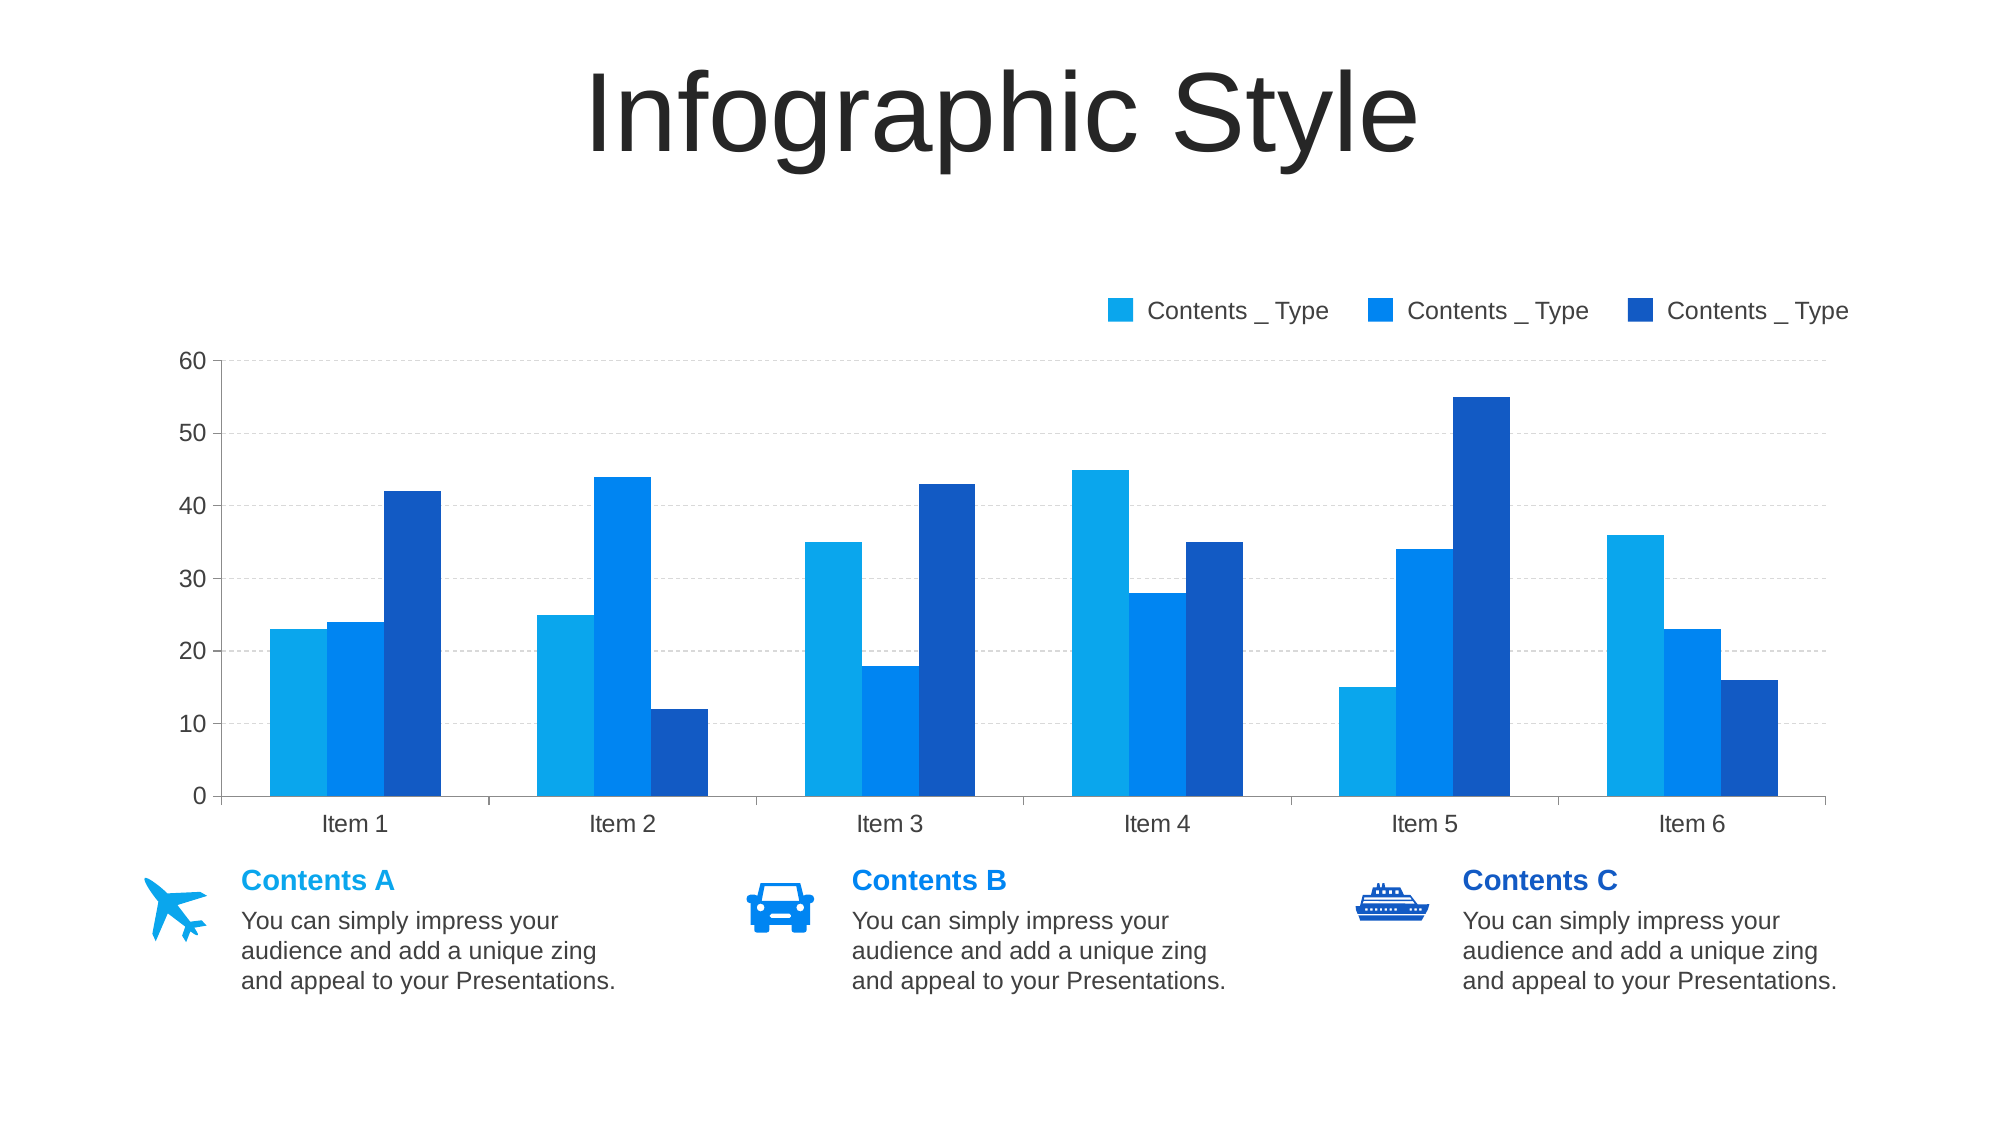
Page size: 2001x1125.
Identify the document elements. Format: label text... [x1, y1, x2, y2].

text_box [745, 882, 816, 934]
list Infographic Style [53, 55, 1952, 175]
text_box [837, 853, 1251, 1003]
text_box [1354, 882, 1431, 922]
text_box [143, 876, 210, 945]
chart [144, 337, 1861, 848]
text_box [1108, 286, 1868, 332]
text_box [1447, 853, 1862, 1003]
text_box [226, 853, 640, 1003]
